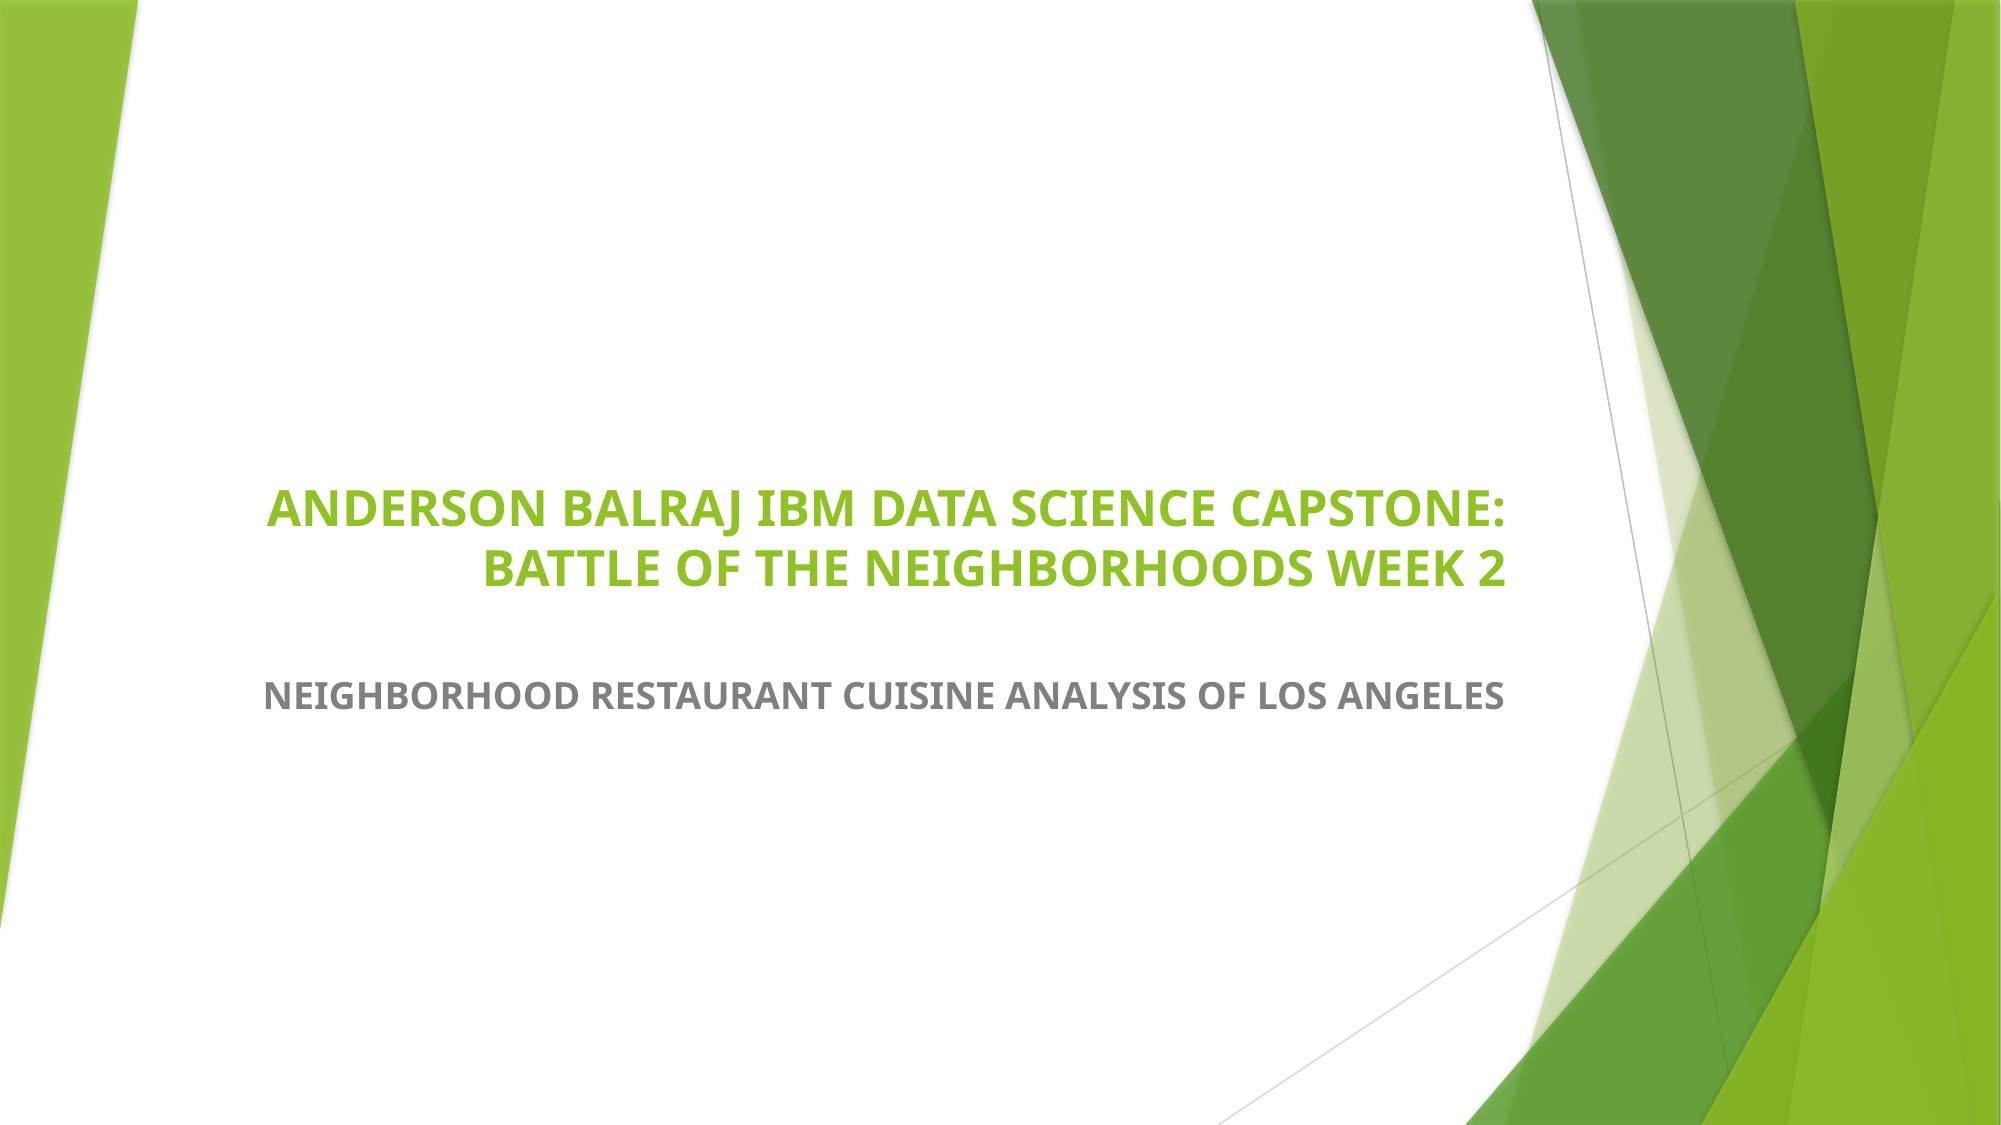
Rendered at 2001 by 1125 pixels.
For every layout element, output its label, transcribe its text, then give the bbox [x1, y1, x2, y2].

subtitle NEIGHBORHOOD RESTAURANT CUISINE ANALYSIS OF LOS ANGELES [247, 664, 1522, 845]
title ANDERSON BALRAJ IBM DATA SCIENCE CAPSTONE: BATTLE OF THE NEIGHBORHOODS WEEK 2 [247, 394, 1522, 664]
